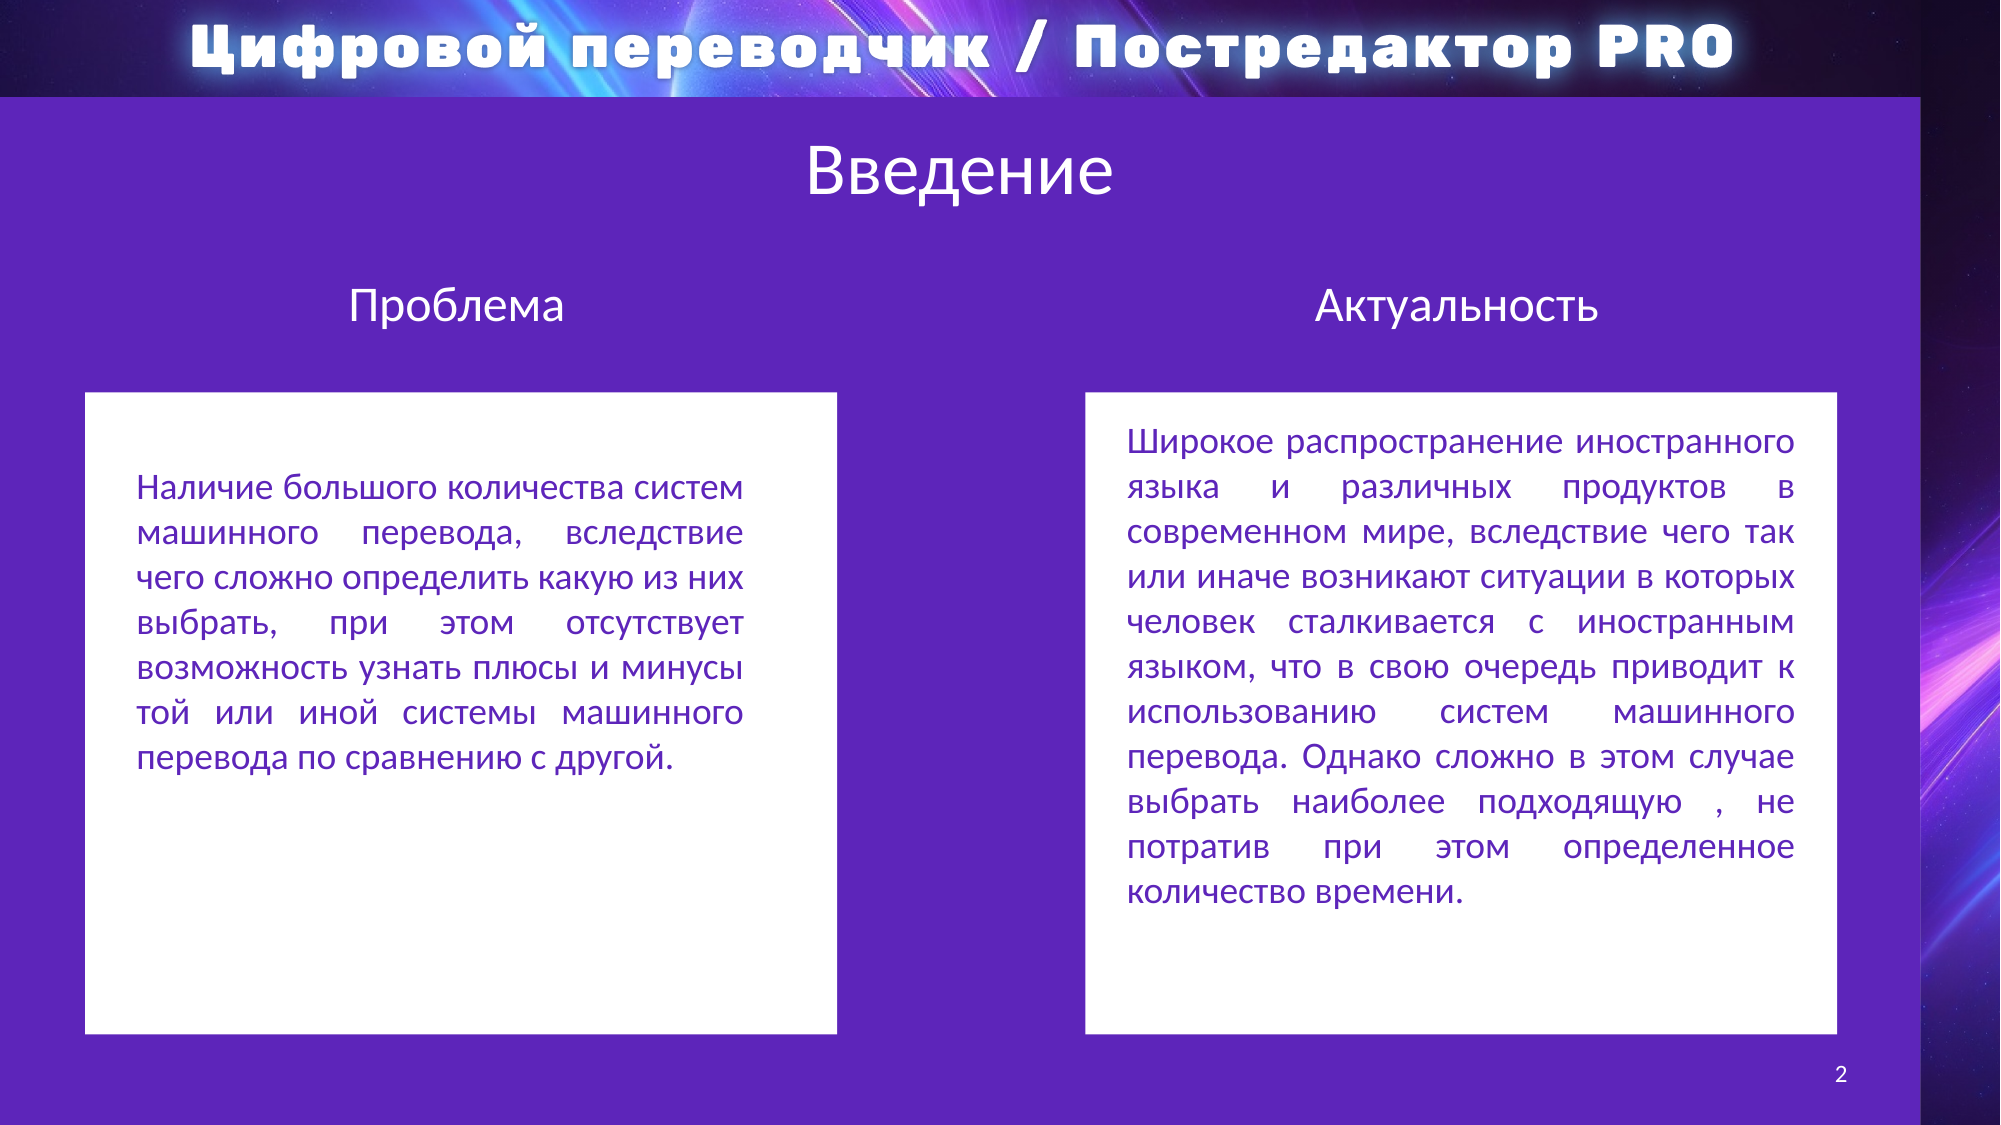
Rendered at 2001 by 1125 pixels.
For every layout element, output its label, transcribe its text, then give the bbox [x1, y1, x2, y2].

picture [0, 0, 2000, 1125]
text_box Наличие большого количества систем машинного перевода, вследствие чего сложно определить какую из них выбрать, при этом отсутствует возможность узнать плюсы и минусы той или иной системы машинного перевода по сравнению с другой. [121, 454, 760, 785]
slide_number ‹#› [1412, 1042, 1863, 1103]
text_box Широкое распространение иностранного языка и различных продуктов в современном мире, вследствие чего так или иначе возникают ситуации в которых человек сталкивается с иностранным языком, что в свою очередь приводит к использованию систем машинного перевода. Однако сложно в этом случае выбрать наиболее подходящую , не потратив при этом определенное количество времени. [1111, 408, 1811, 919]
text_box [85, 392, 838, 1035]
text_box Проблема [252, 263, 670, 339]
text_box Актуальность [1252, 263, 1670, 339]
text_box [1085, 392, 1838, 1035]
text_box Введение [673, 112, 1247, 217]
